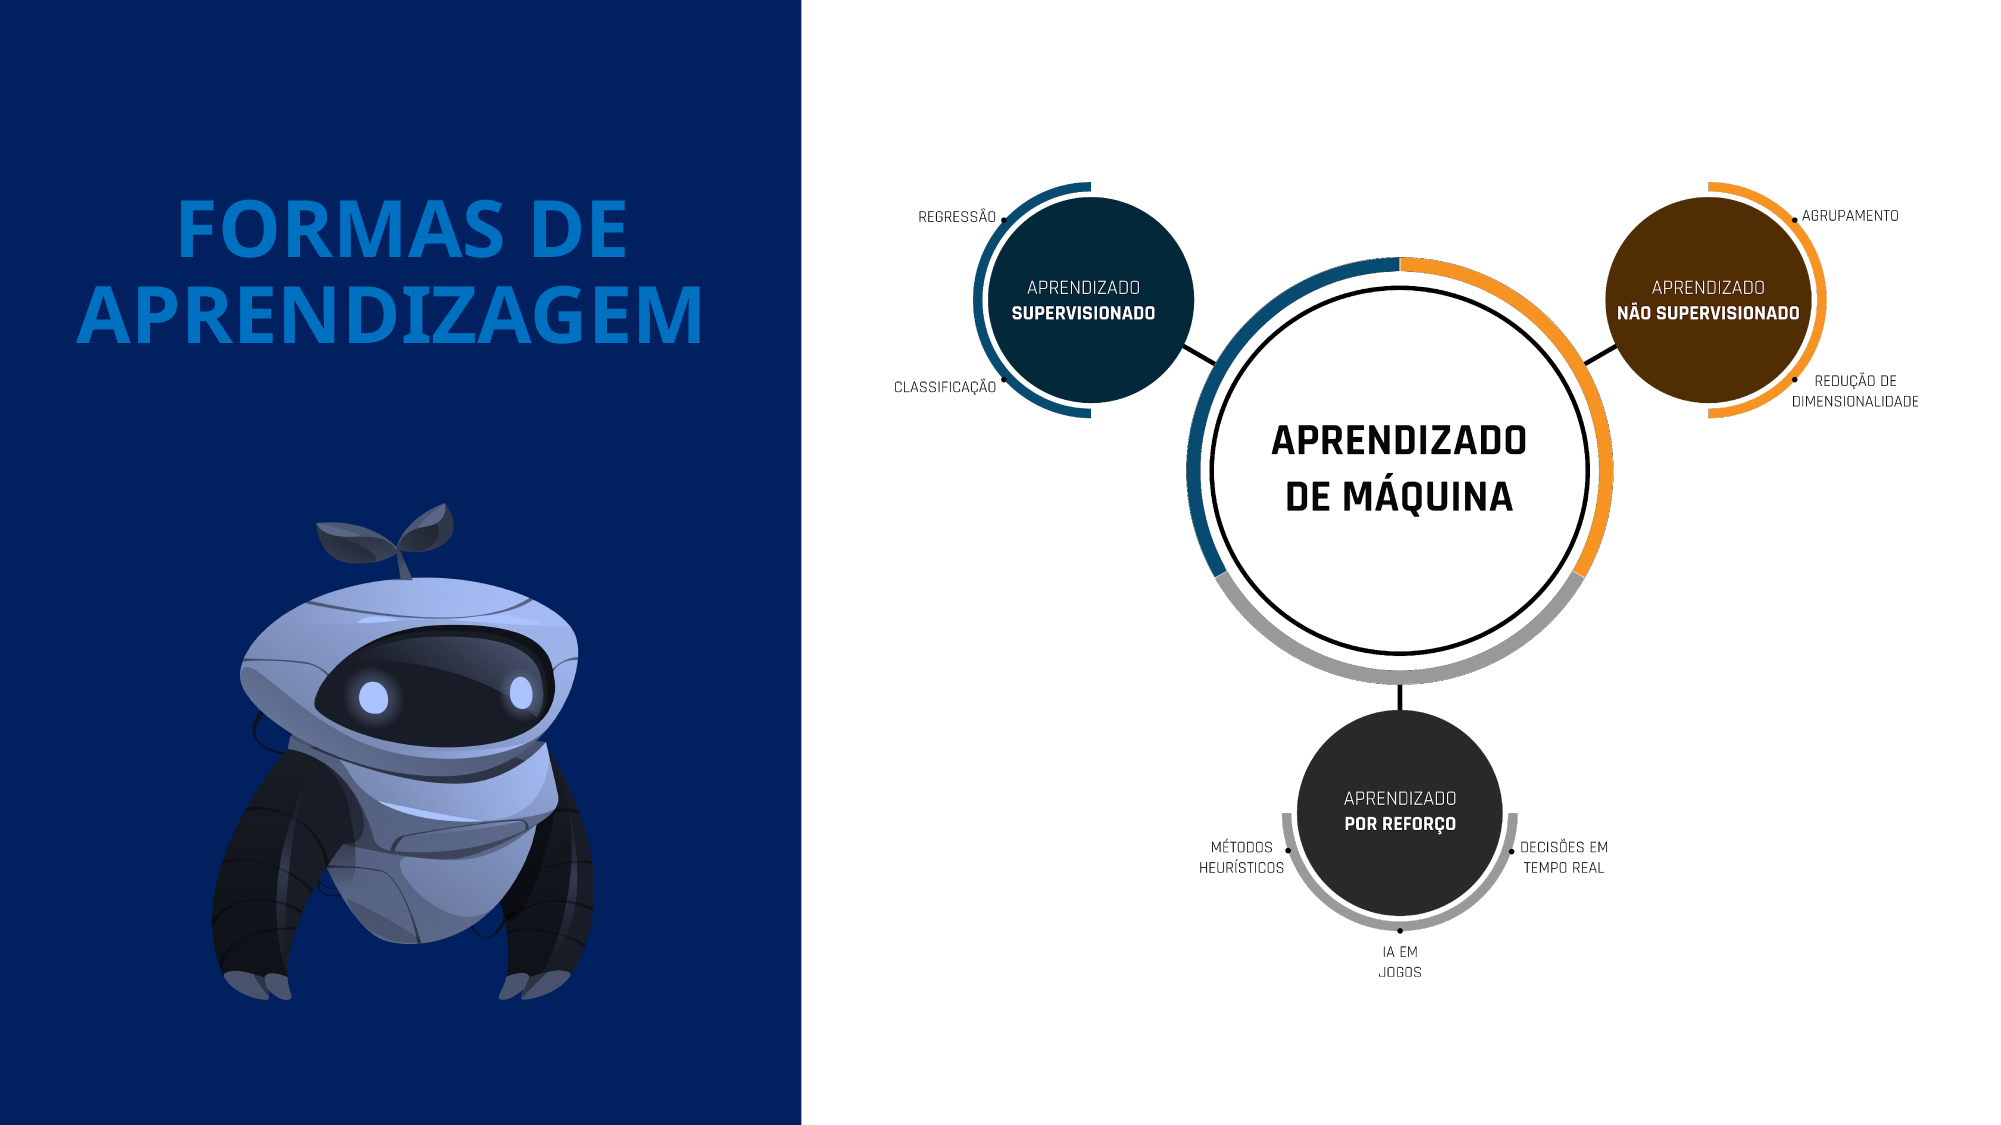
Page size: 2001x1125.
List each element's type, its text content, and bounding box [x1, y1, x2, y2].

picture [0, 529, 613, 1021]
picture [895, 181, 1919, 977]
text_box [212, 503, 594, 529]
list FORMAS DE APRENDIZAGEM [0, 182, 806, 370]
